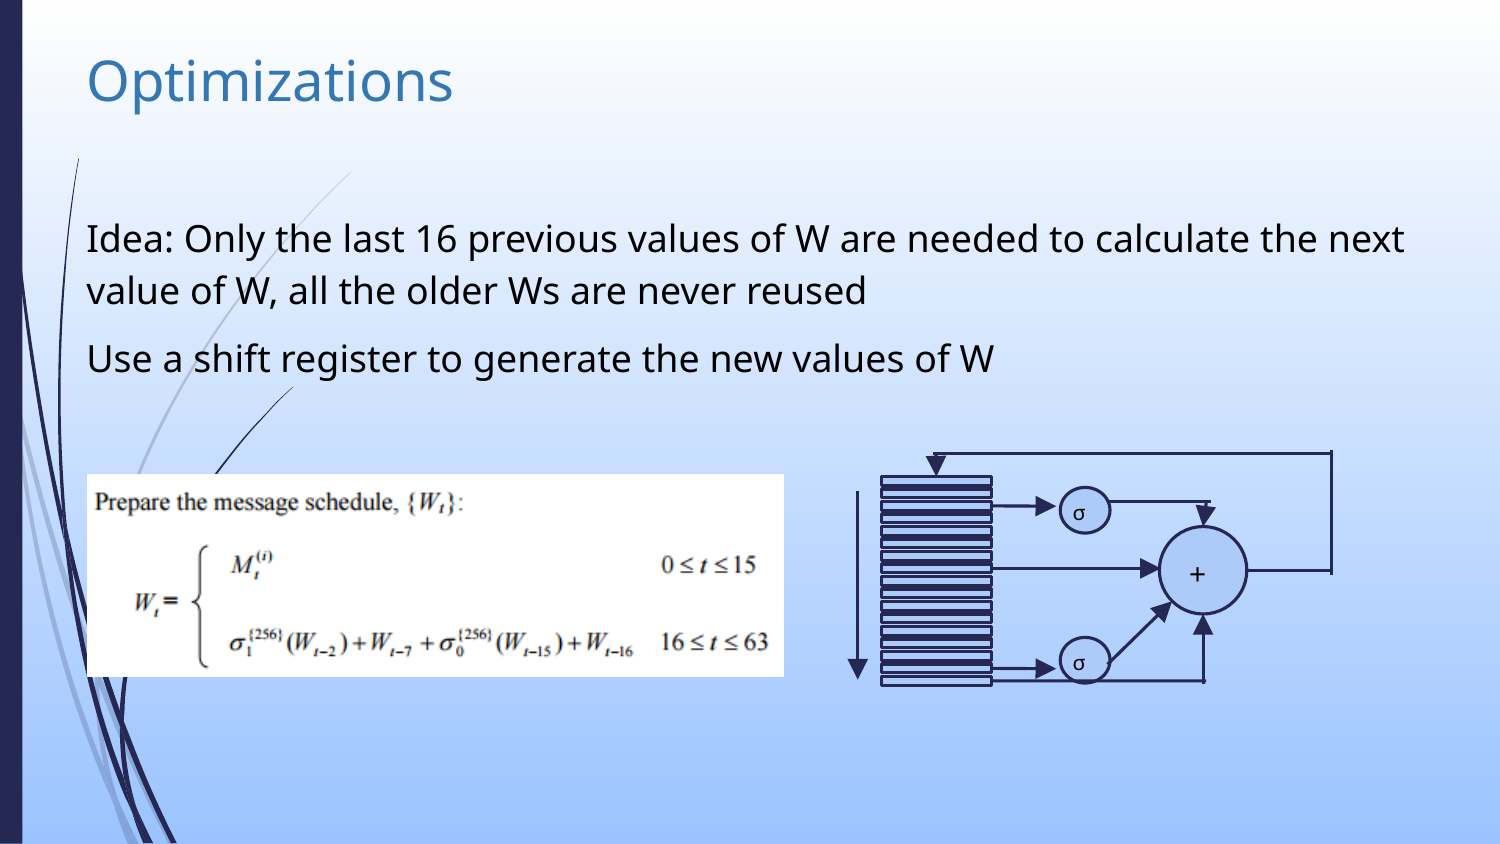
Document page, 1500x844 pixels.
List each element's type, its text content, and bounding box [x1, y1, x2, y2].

text_box [881, 576, 992, 586]
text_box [1107, 600, 1173, 665]
text_box [881, 513, 992, 523]
text_box σ [1057, 689, 1108, 694]
text_box [881, 563, 992, 573]
text_box [881, 638, 992, 648]
text_box [881, 551, 992, 561]
text_box [881, 613, 992, 623]
text_box [881, 501, 992, 511]
text_box + [1174, 540, 1233, 600]
text_box [881, 626, 992, 636]
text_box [1202, 502, 1207, 527]
text_box [1159, 526, 1247, 614]
text_box [881, 476, 992, 486]
title Optimizations [75, 33, 1425, 175]
text_box [881, 663, 992, 673]
text_box σ [1057, 484, 1108, 544]
text_box σ [1057, 634, 1108, 679]
text_box [881, 526, 992, 536]
text_box [881, 538, 992, 548]
list Idea: Only the last 16 previous values of W are needed to calculate the next value of W, all the older Ws are never reused Use a shift register to generate the new values of W [75, 196, 1425, 422]
text_box [881, 588, 992, 598]
text_box [881, 601, 992, 611]
text_box [881, 488, 992, 498]
picture [87, 474, 784, 677]
text_box [881, 676, 992, 686]
text_box [881, 651, 992, 661]
